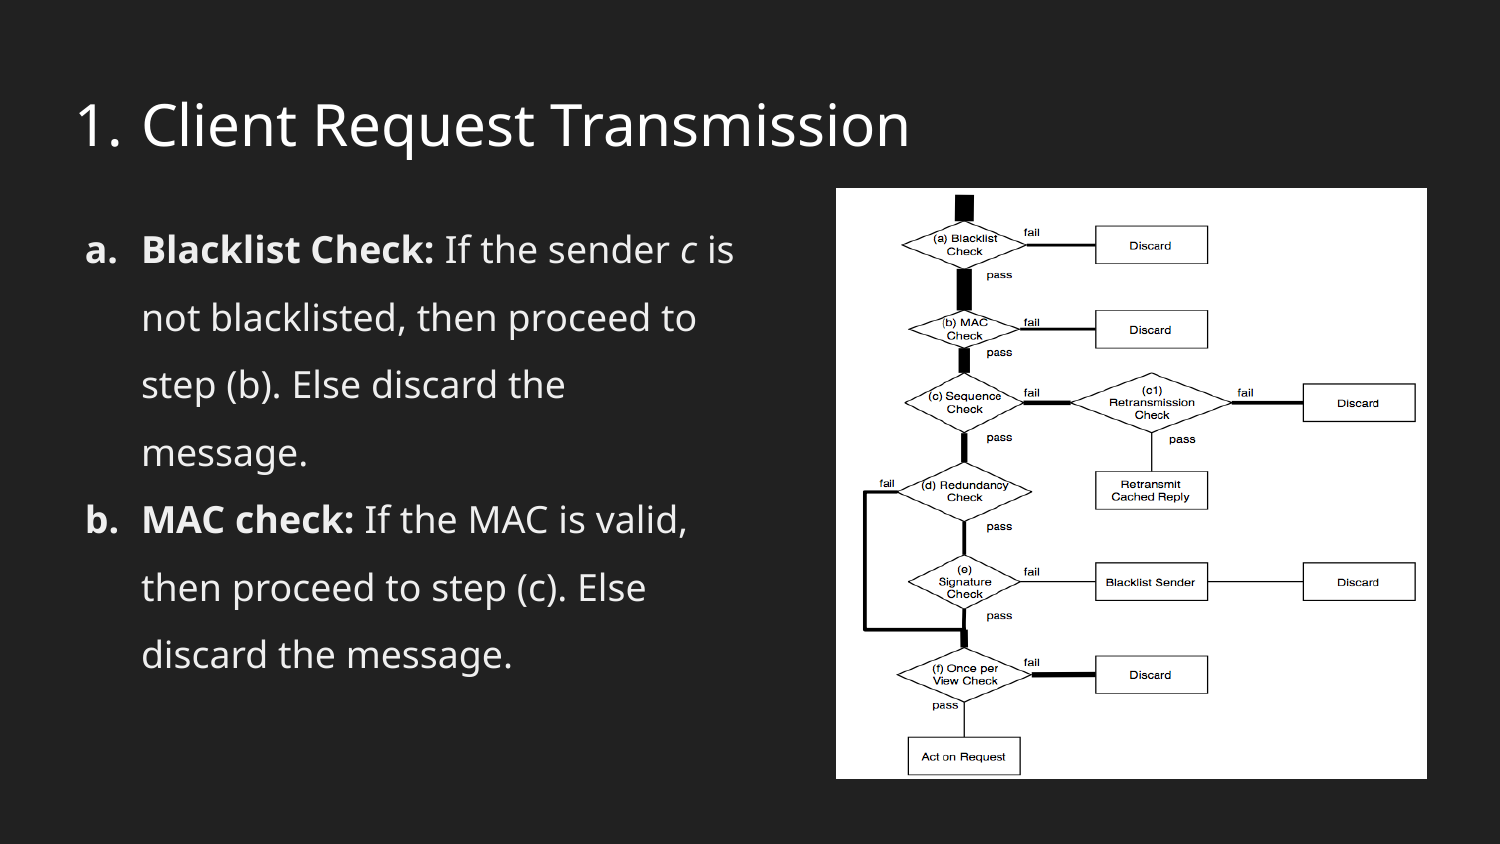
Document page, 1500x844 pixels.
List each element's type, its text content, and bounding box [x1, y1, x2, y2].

title Client Request Transmission [51, 72, 1449, 167]
list Blacklist Check: If the sender c is not blacklisted, then proceed to step (b). Else discard the message. MAC check: If the MAC is valid, then proceed to step (c). Else discard the message. [51, 189, 754, 750]
picture [836, 188, 1427, 780]
